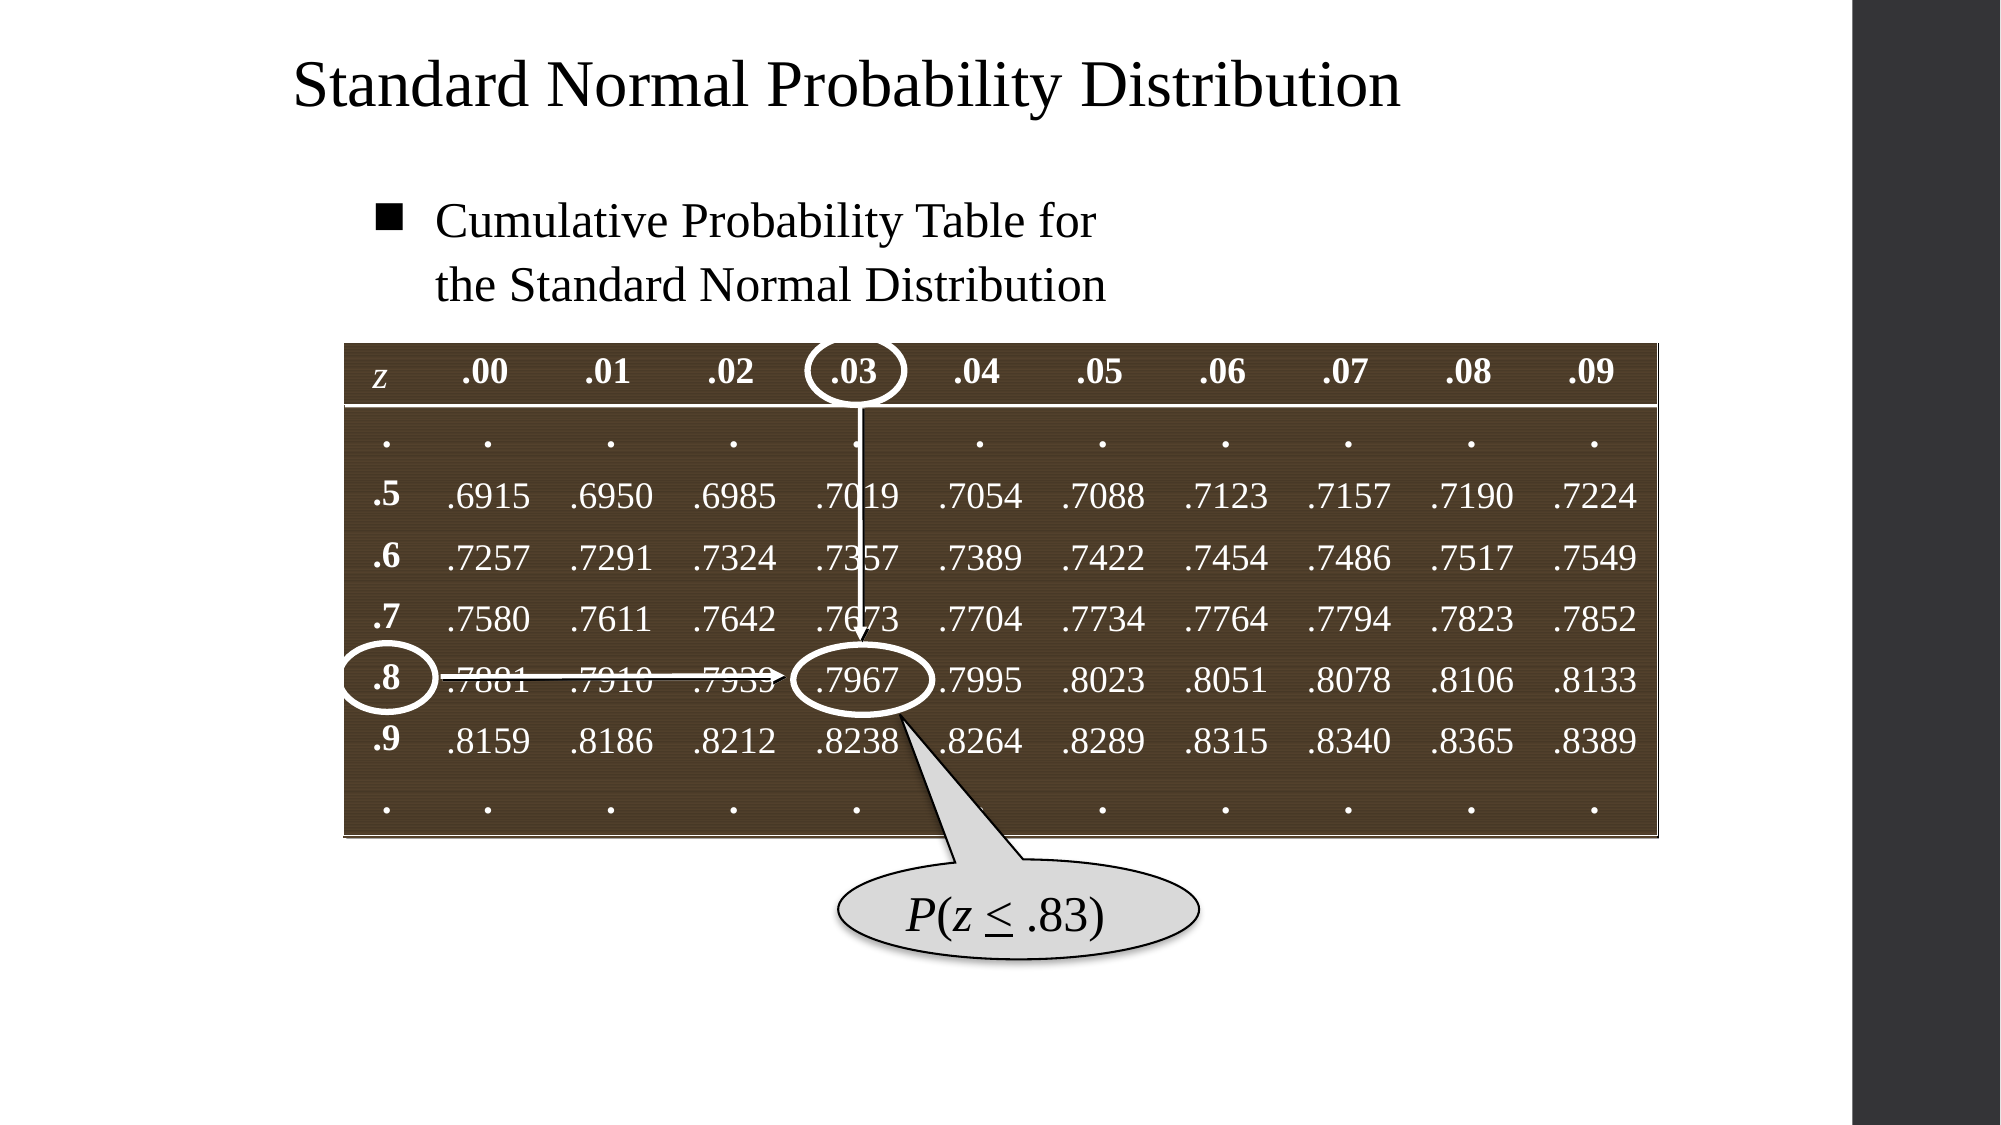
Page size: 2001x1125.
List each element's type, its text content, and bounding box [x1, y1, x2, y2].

text_box P(z < .83) [838, 851, 1200, 960]
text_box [342, 341, 1671, 843]
text_box Cumulative Probability Table for the Standard Normal Distribution [364, 187, 1639, 336]
text_box Standard Normal Probability Distribution [277, 31, 1553, 148]
